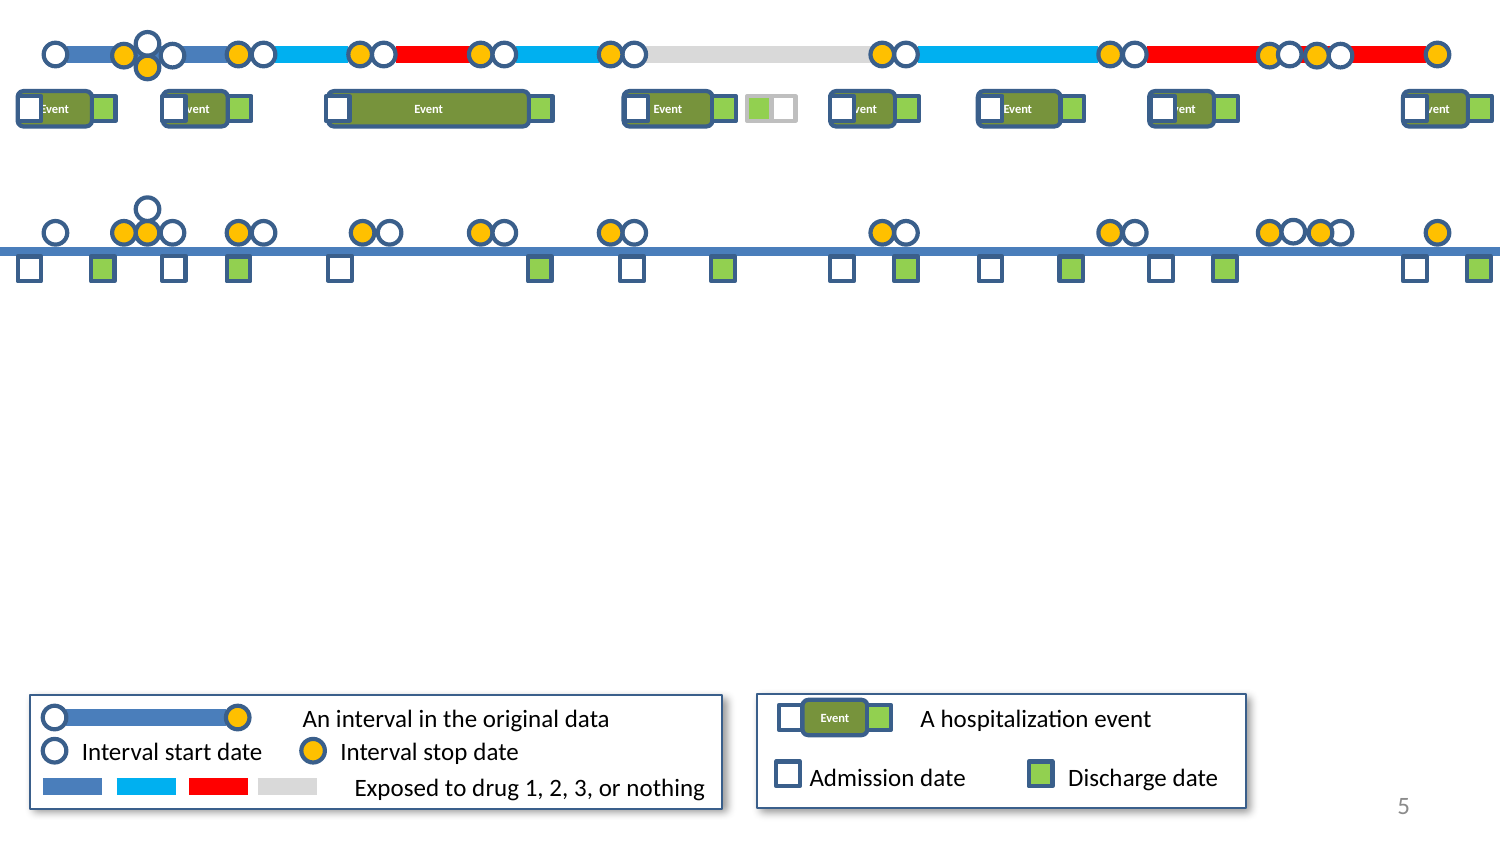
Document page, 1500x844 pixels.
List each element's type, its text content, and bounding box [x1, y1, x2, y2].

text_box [43, 197, 1450, 245]
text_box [756, 693, 1247, 809]
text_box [17, 255, 1491, 282]
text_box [17, 90, 1492, 127]
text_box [43, 31, 1450, 80]
slide_number 5 [1074, 782, 1425, 827]
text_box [29, 694, 723, 810]
